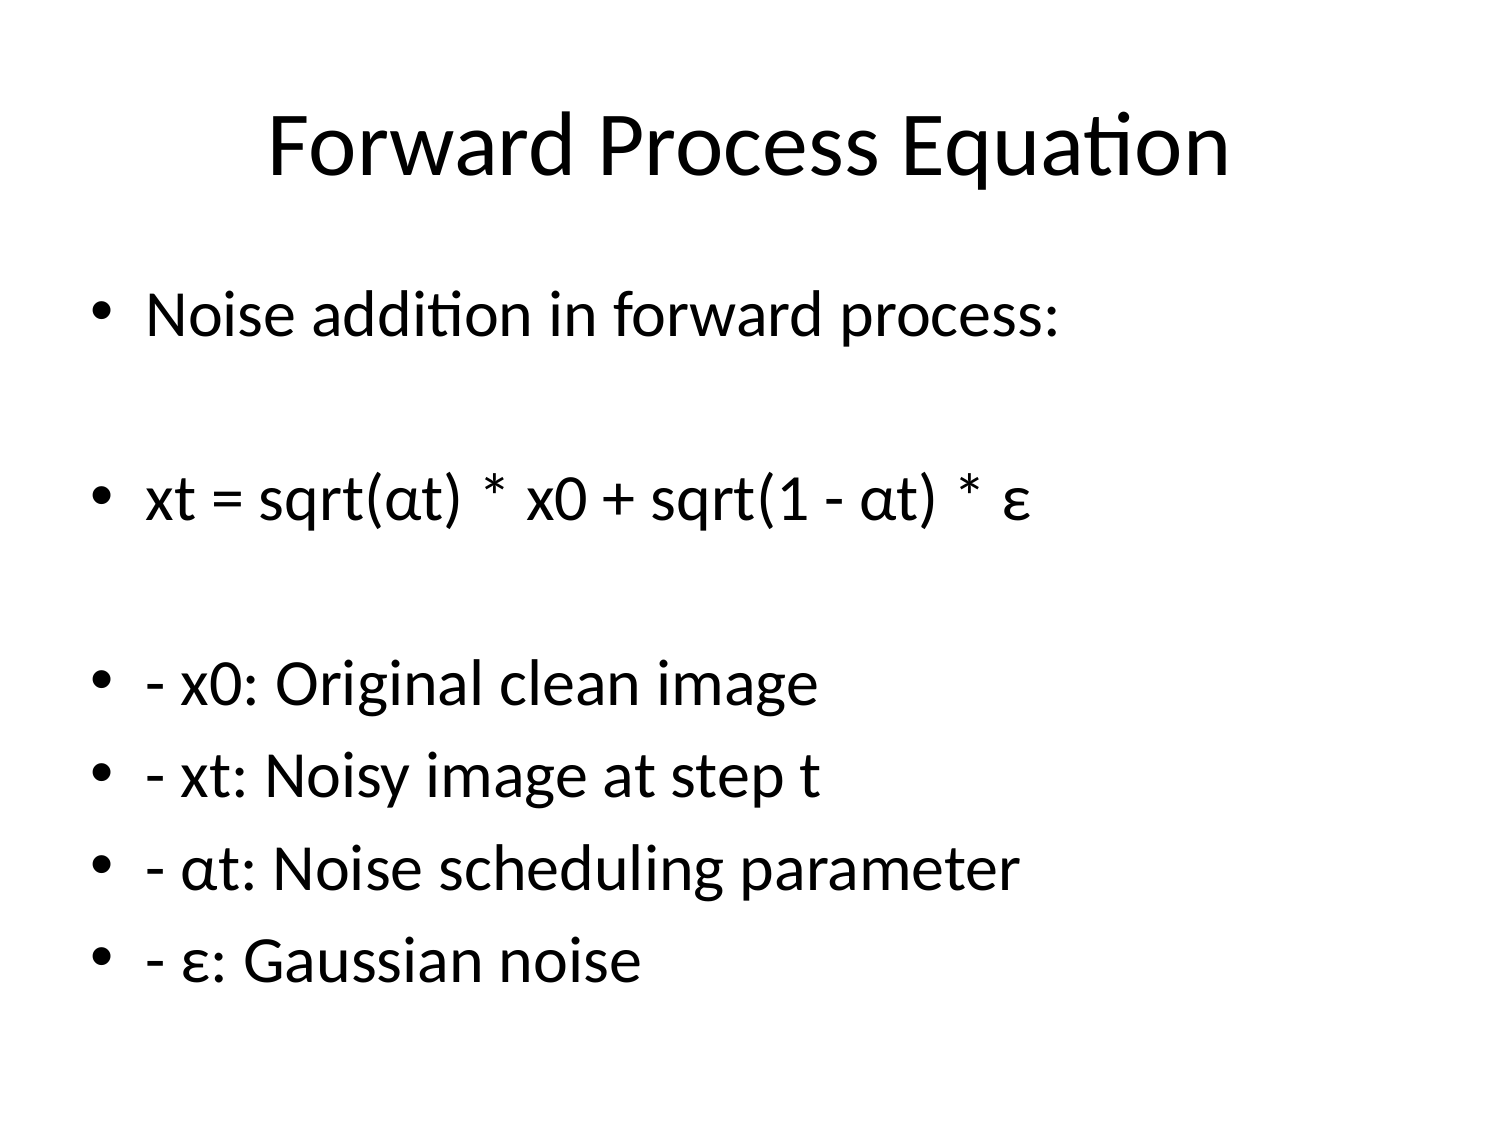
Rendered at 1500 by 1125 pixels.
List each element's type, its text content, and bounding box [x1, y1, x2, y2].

list Noise addition in forward process: xt = sqrt(αt) * x0 + sqrt(1 - αt) * ε - x0: Original clean image - xt: Noisy image at step t - αt: Noise scheduling parameter - ε: Gaussian noise [75, 262, 1425, 1005]
title Forward Process Equation [75, 45, 1425, 233]
